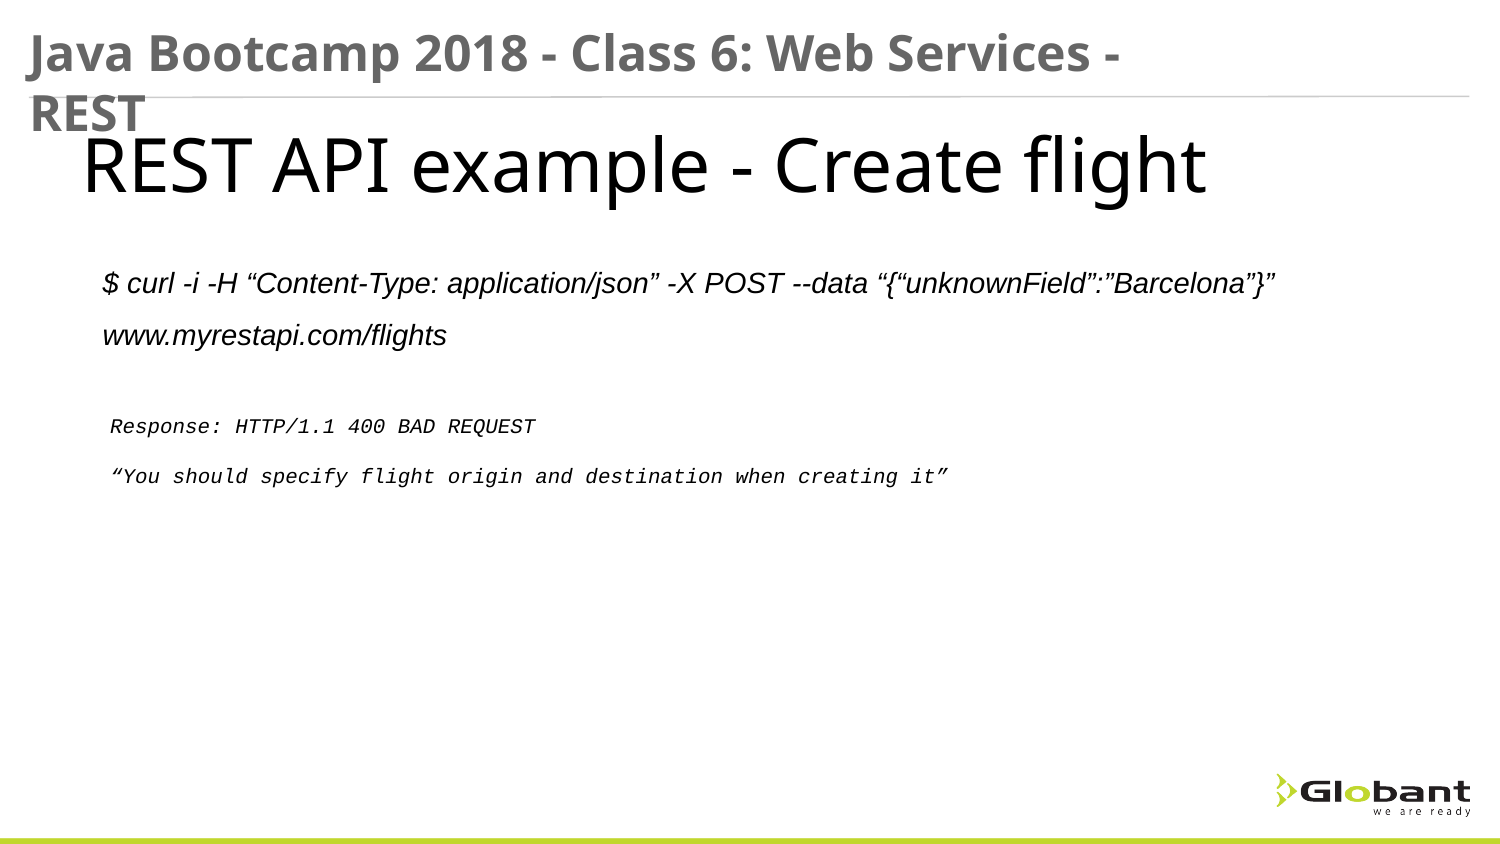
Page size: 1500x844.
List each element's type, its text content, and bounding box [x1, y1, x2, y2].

text_box $ curl -i -H “Content-Type: application/json” -X POST --data “{“unknownField”:”Barcelona”}” www.myrestapi.com/flights [87, 231, 1476, 414]
text_box REST API example - Create flight [66, 106, 1254, 220]
text_box Java Bootcamp 2018 - Class 6: Web Services - REST [14, 6, 1191, 82]
picture [0, 0, 1500, 844]
text_box Response: HTTP/1.1 400 BAD REQUEST “You should specify flight origin and destination when creating it” [95, 397, 1111, 545]
